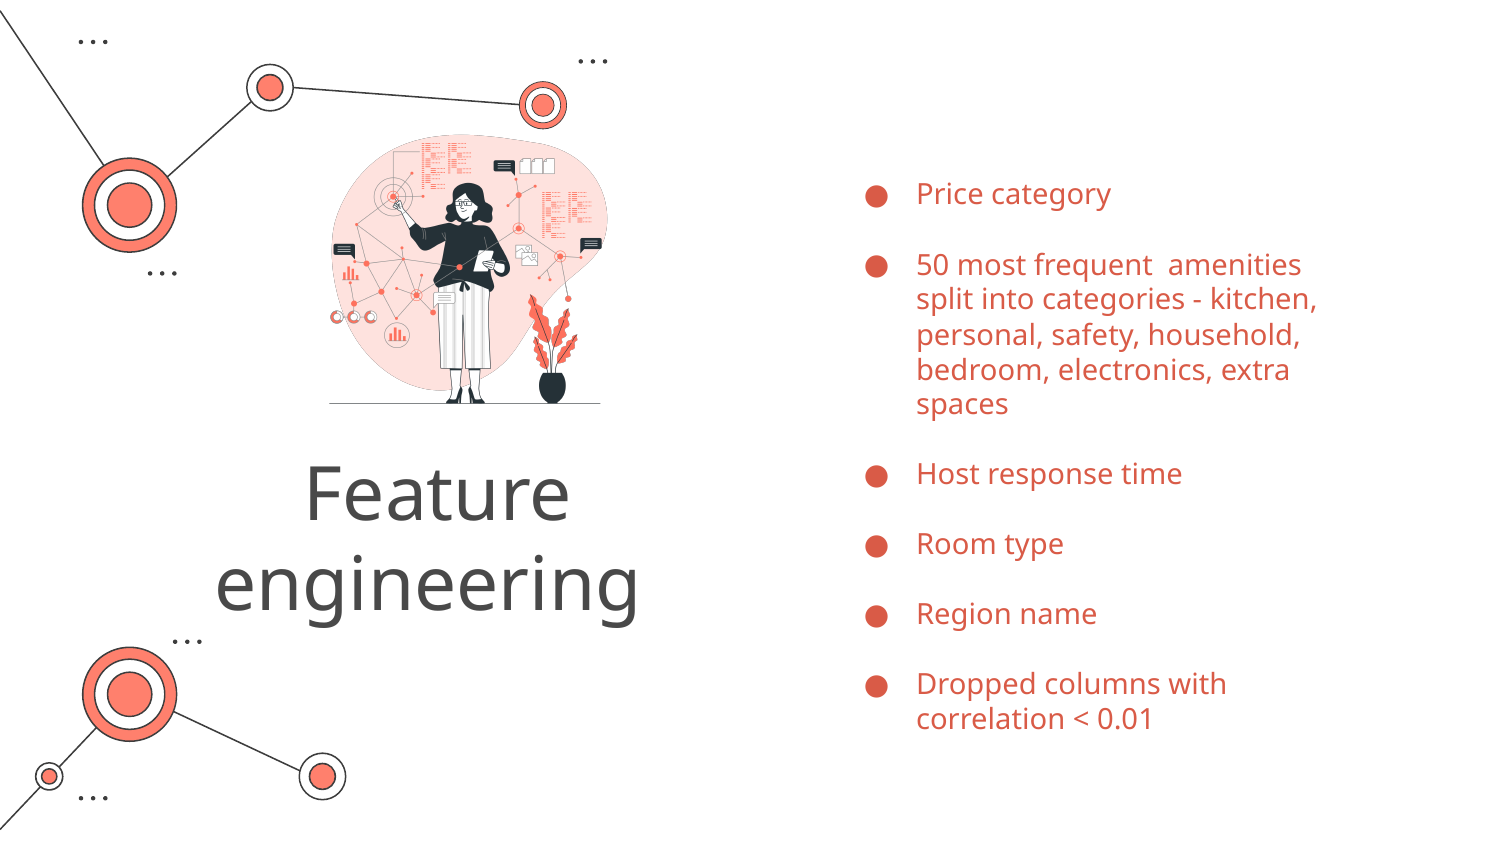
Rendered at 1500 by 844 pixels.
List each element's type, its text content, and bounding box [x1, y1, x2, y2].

list Price category 50 most frequent amenities split into categories - kitchen, personal, safety, household, bedroom, electronics, extra spaces Host response time Room type Region name Dropped columns with correlation < 0.01 [826, 160, 1334, 732]
picture [312, 116, 614, 418]
title Feature engineering [145, 416, 731, 641]
